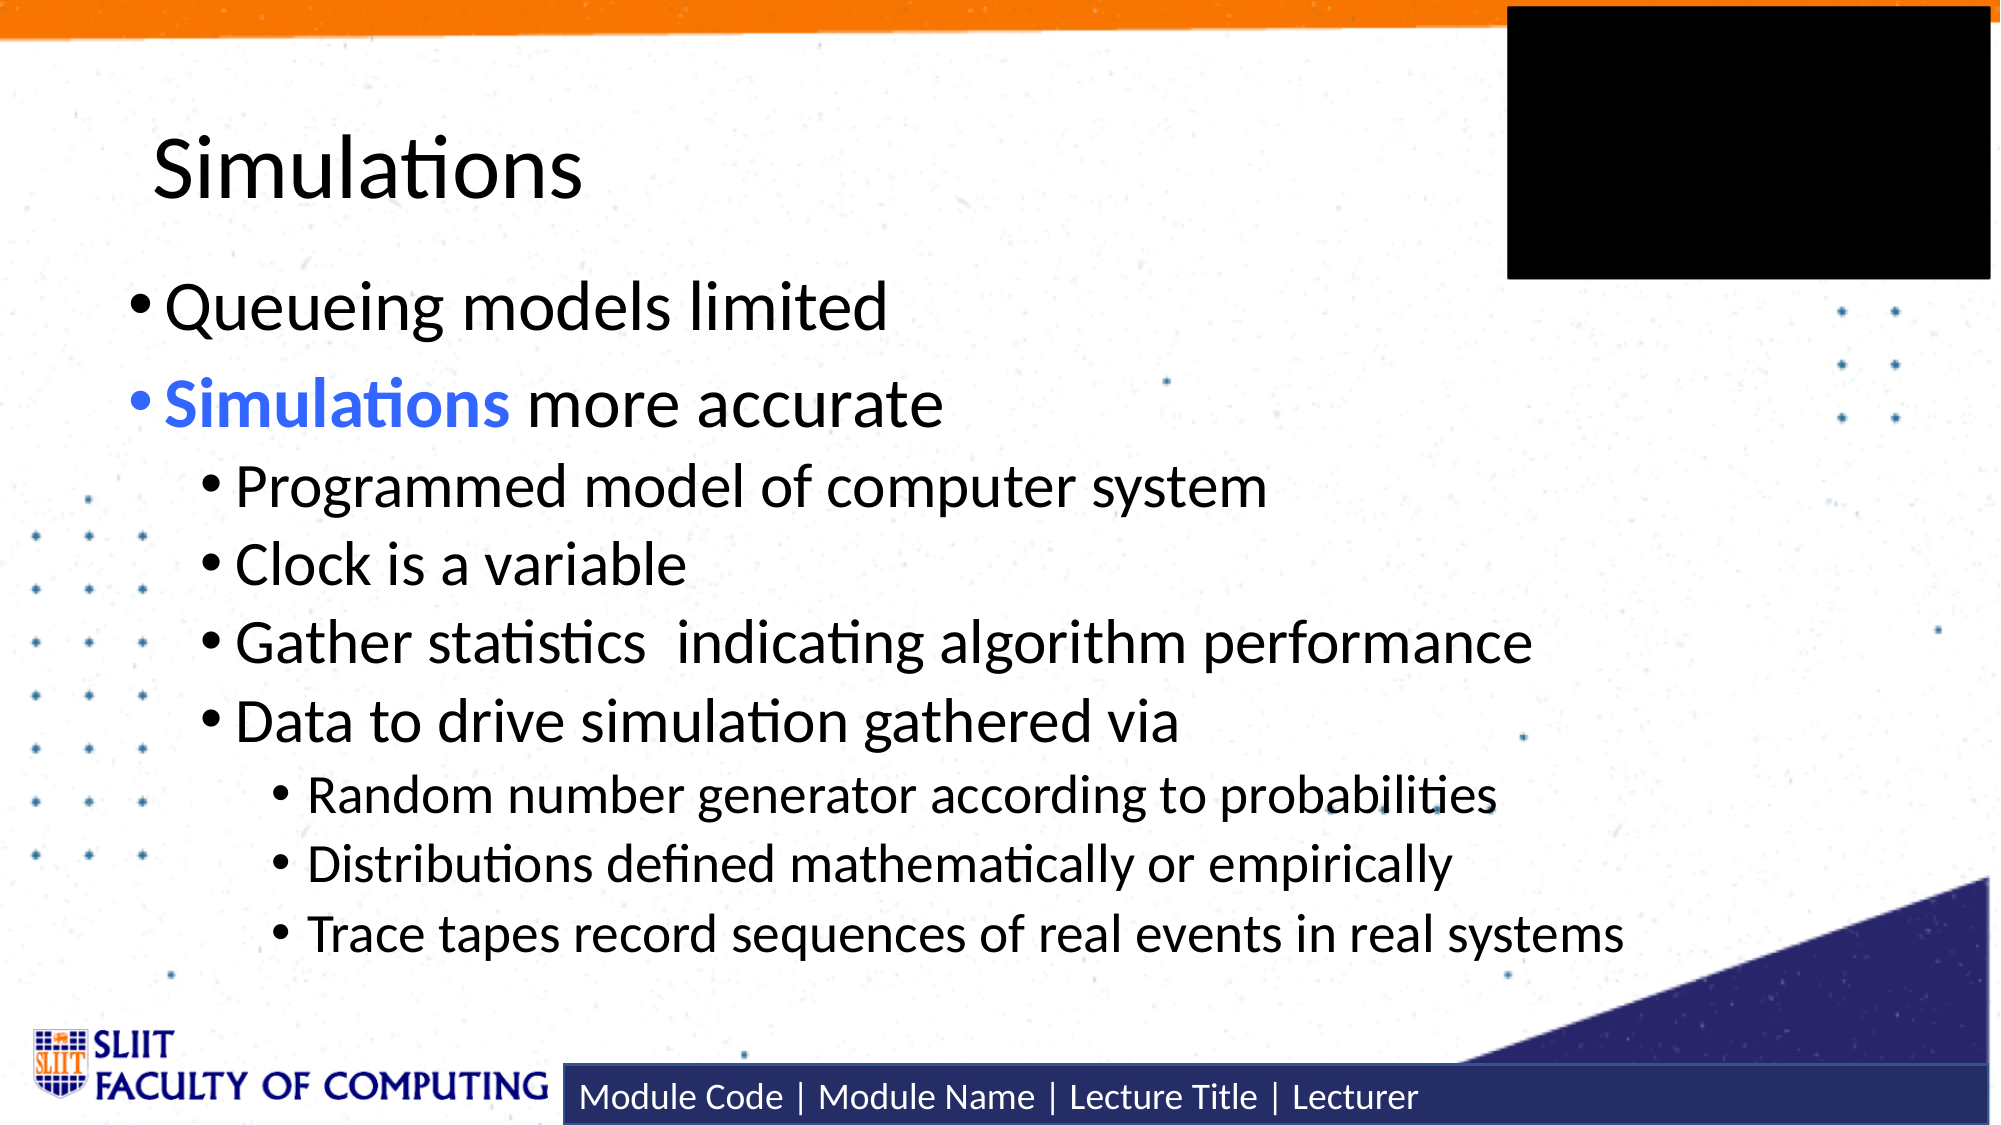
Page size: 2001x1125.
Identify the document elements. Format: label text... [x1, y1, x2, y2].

list Queueing models limited Simulations more accurate Programmed model of computer system Clock is a variable Gather statistics indicating algorithm performance Data to drive simulation gathered via Random number generator according to probabilities Distributions defined mathematically or empirically Trace tapes record sequences of real events in real systems [114, 261, 1839, 976]
picture [0, 0, 2000, 1125]
title Simulations [137, 59, 1863, 278]
